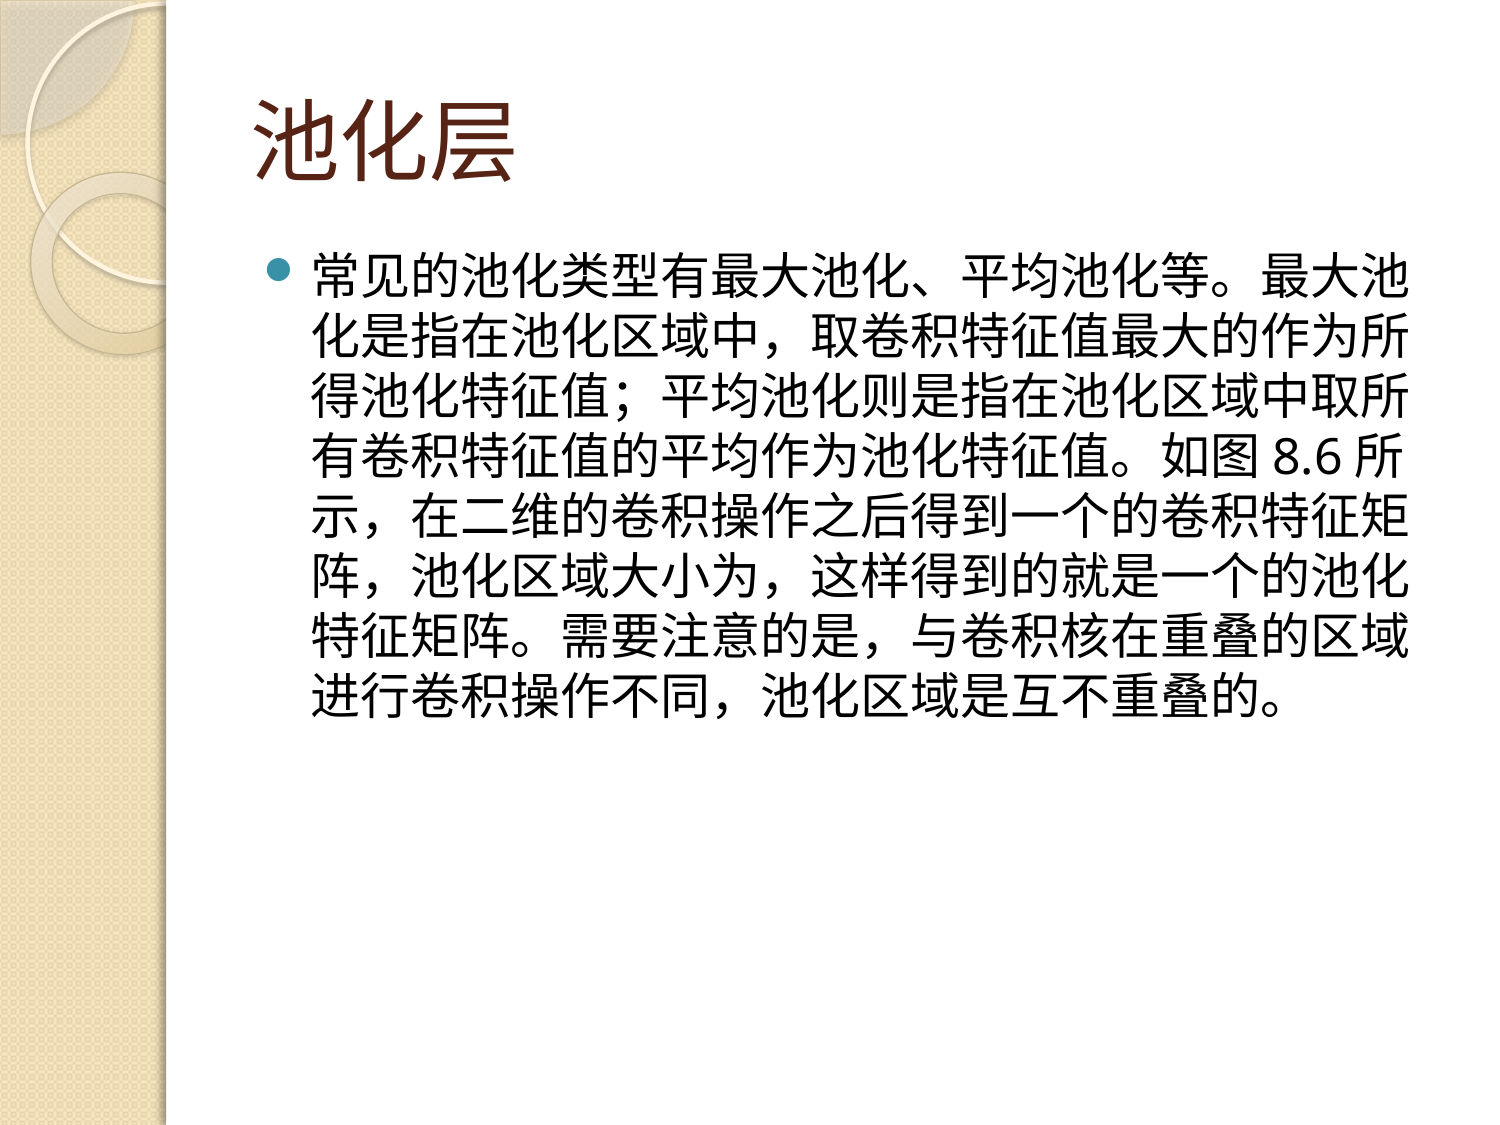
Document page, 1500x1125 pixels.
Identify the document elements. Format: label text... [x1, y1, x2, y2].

title 池化层 [235, 45, 1466, 233]
